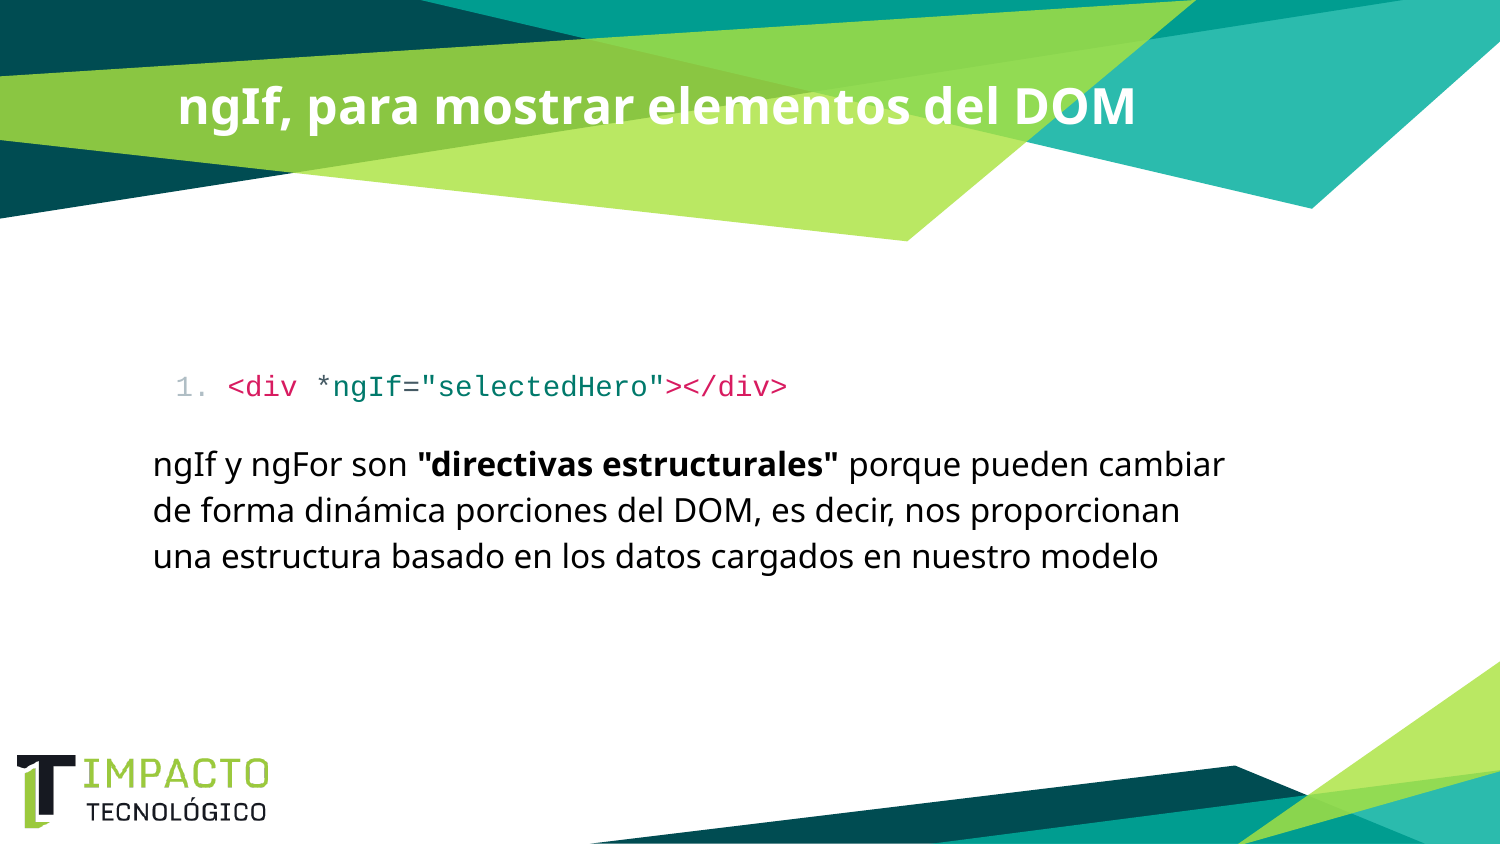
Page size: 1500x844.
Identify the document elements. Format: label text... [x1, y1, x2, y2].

title ngIf, para mostrar elementos del DOM [162, 59, 1475, 263]
text_box <div *ngIf="selectedHero"></div> ngIf y ngFor son "directivas estructurales" porque pueden cambiar de forma dinámica porciones del DOM, es decir, nos proporcionan una estructura basado en los datos cargados en nuestro modelo [137, 222, 1253, 681]
picture [17, 739, 268, 843]
